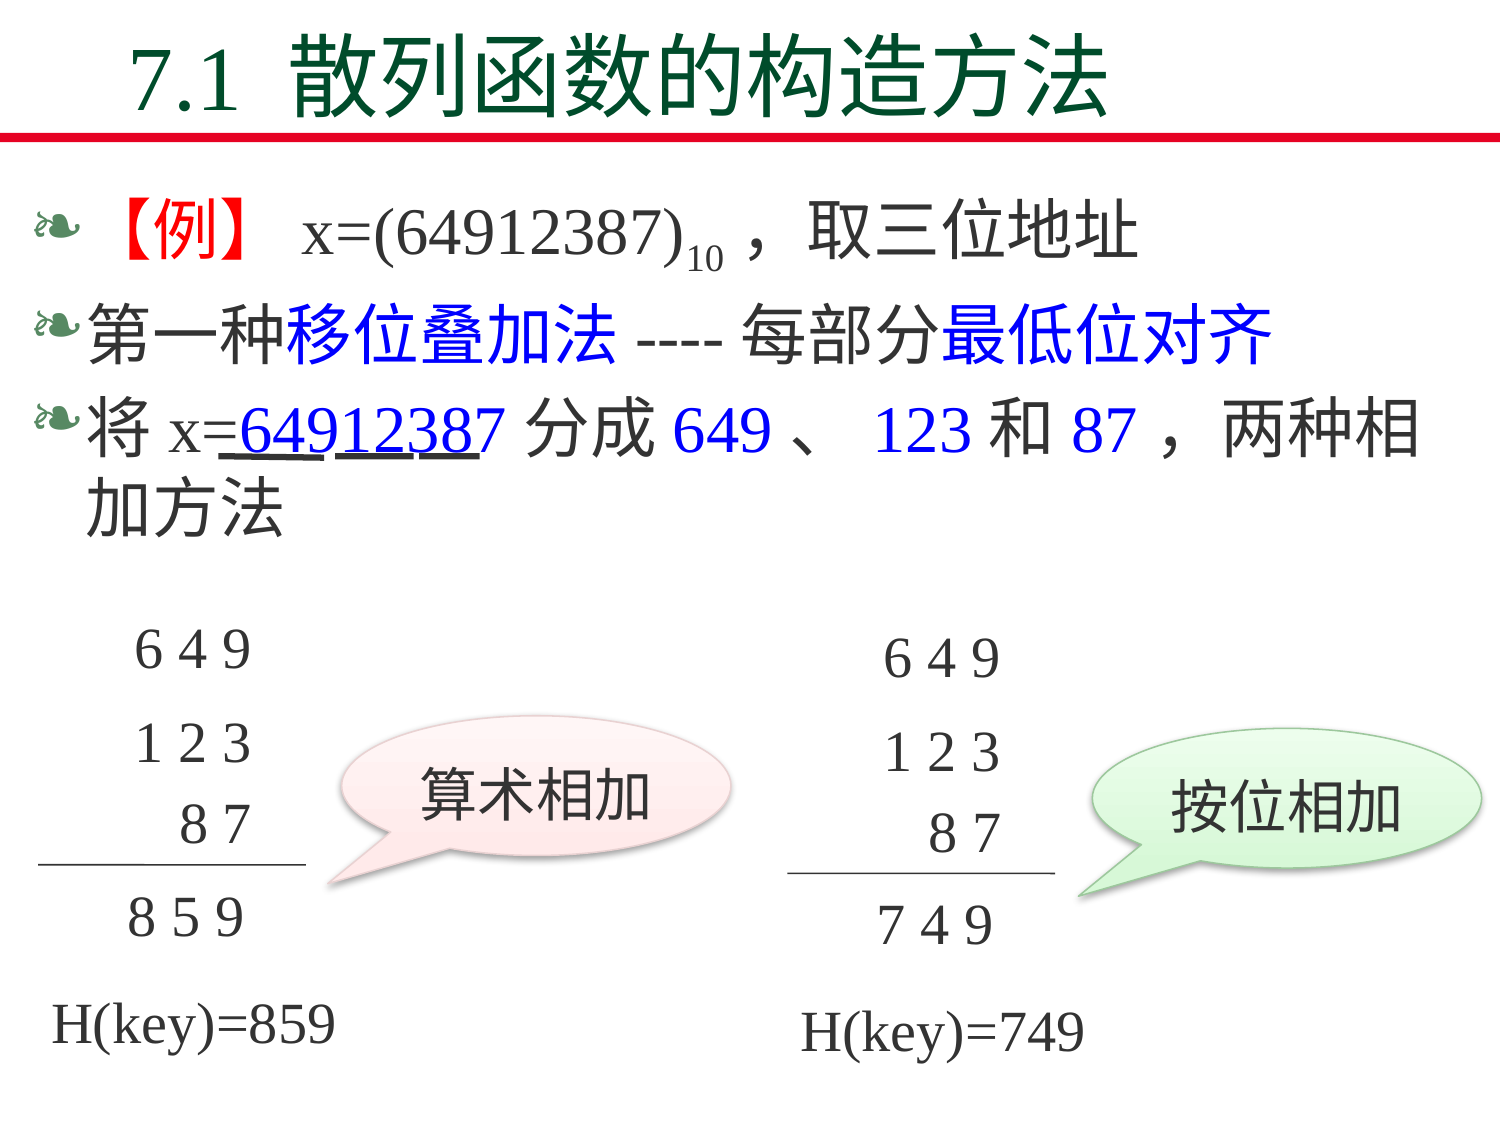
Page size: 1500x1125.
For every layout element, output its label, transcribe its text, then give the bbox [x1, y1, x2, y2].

title 7.1 散列函数的构造方法 [112, 38, 1388, 137]
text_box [35, 588, 732, 1064]
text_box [785, 597, 1482, 1072]
list 【例】x=(64912387)10，取三位地址 第一种移位叠加法----每部分最低位对齐 将x=64912387分成649、123和87，两种相加方法 [14, 180, 1489, 546]
